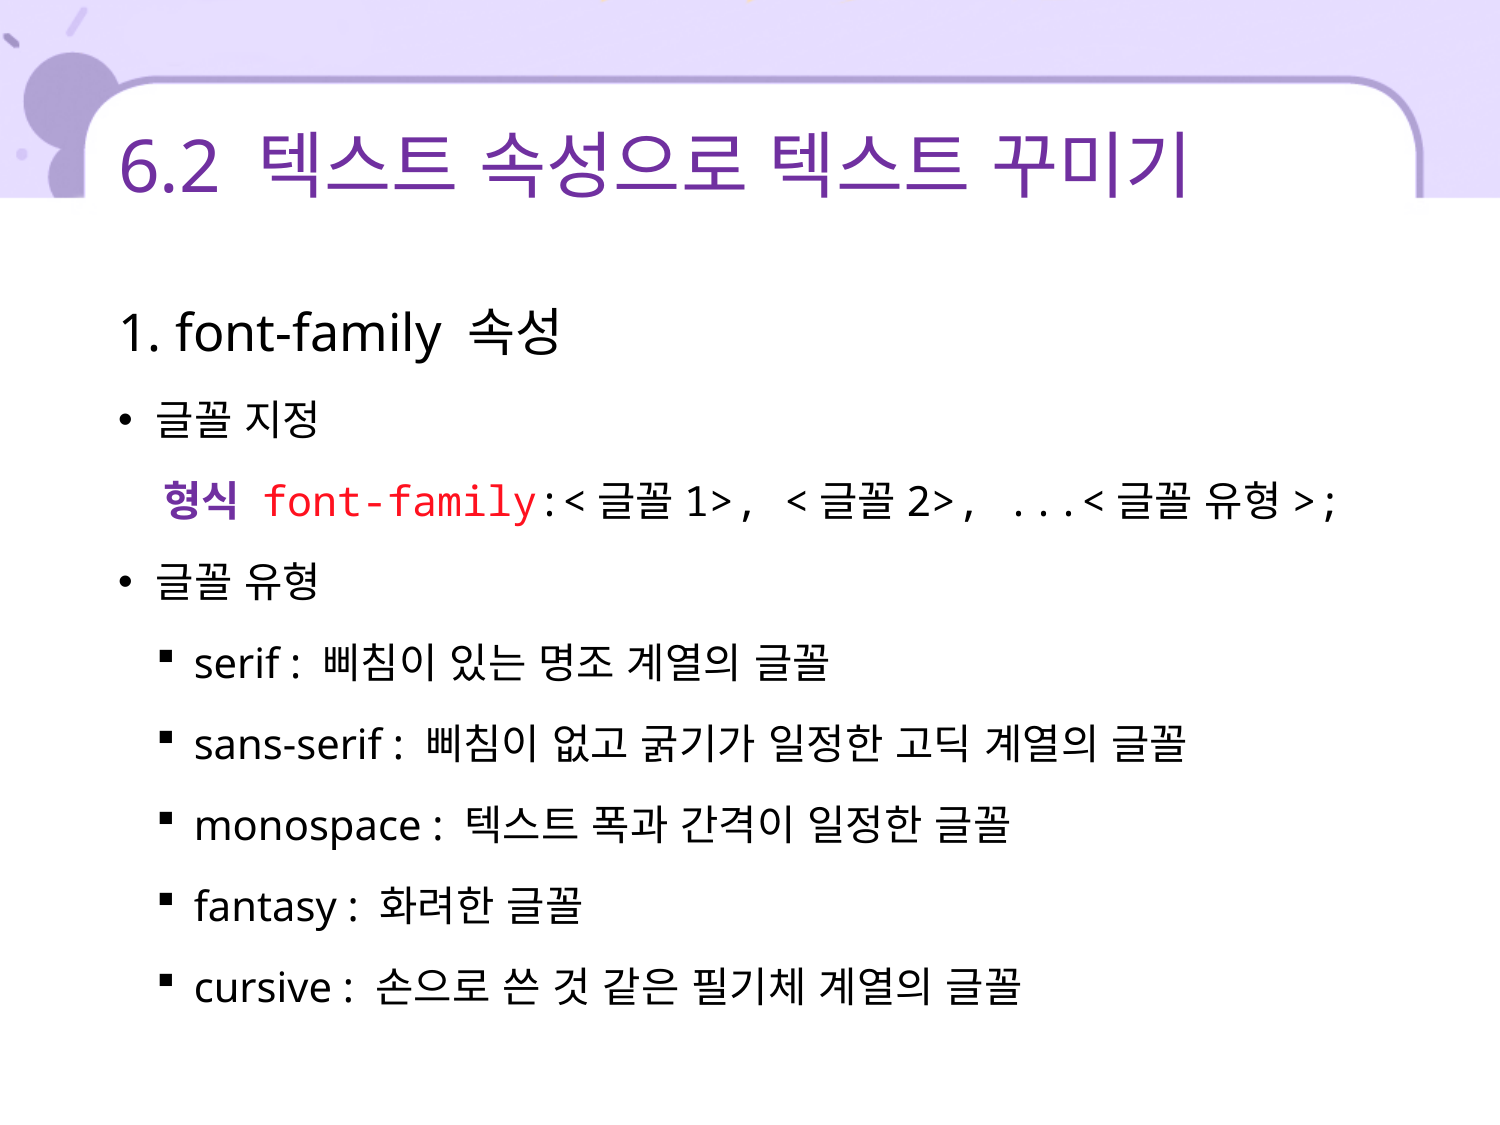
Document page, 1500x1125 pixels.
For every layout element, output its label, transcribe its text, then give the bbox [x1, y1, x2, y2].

title 6.2 텍스트 속성으로 텍스트 꾸미기 [103, 59, 1397, 278]
list 1. font-family 속성 글꼴 지정 형식 font-family:<글꼴1>, <글꼴2>, ...<글꼴 유형>; 글꼴 유형 serif : 삐침이 있는 명조 계열의 글꼴 sans-serif : 삐침이 없고 굵기가 일정한 고딕 계열의 글꼴 monospace : 텍스트 폭과 간격이 일정한 글꼴 fantasy : 화려한 글꼴 cursive : 손으로 쓴 것 같은 필기체 계열의 글꼴 [103, 299, 1397, 1080]
picture [0, 0, 1500, 1125]
